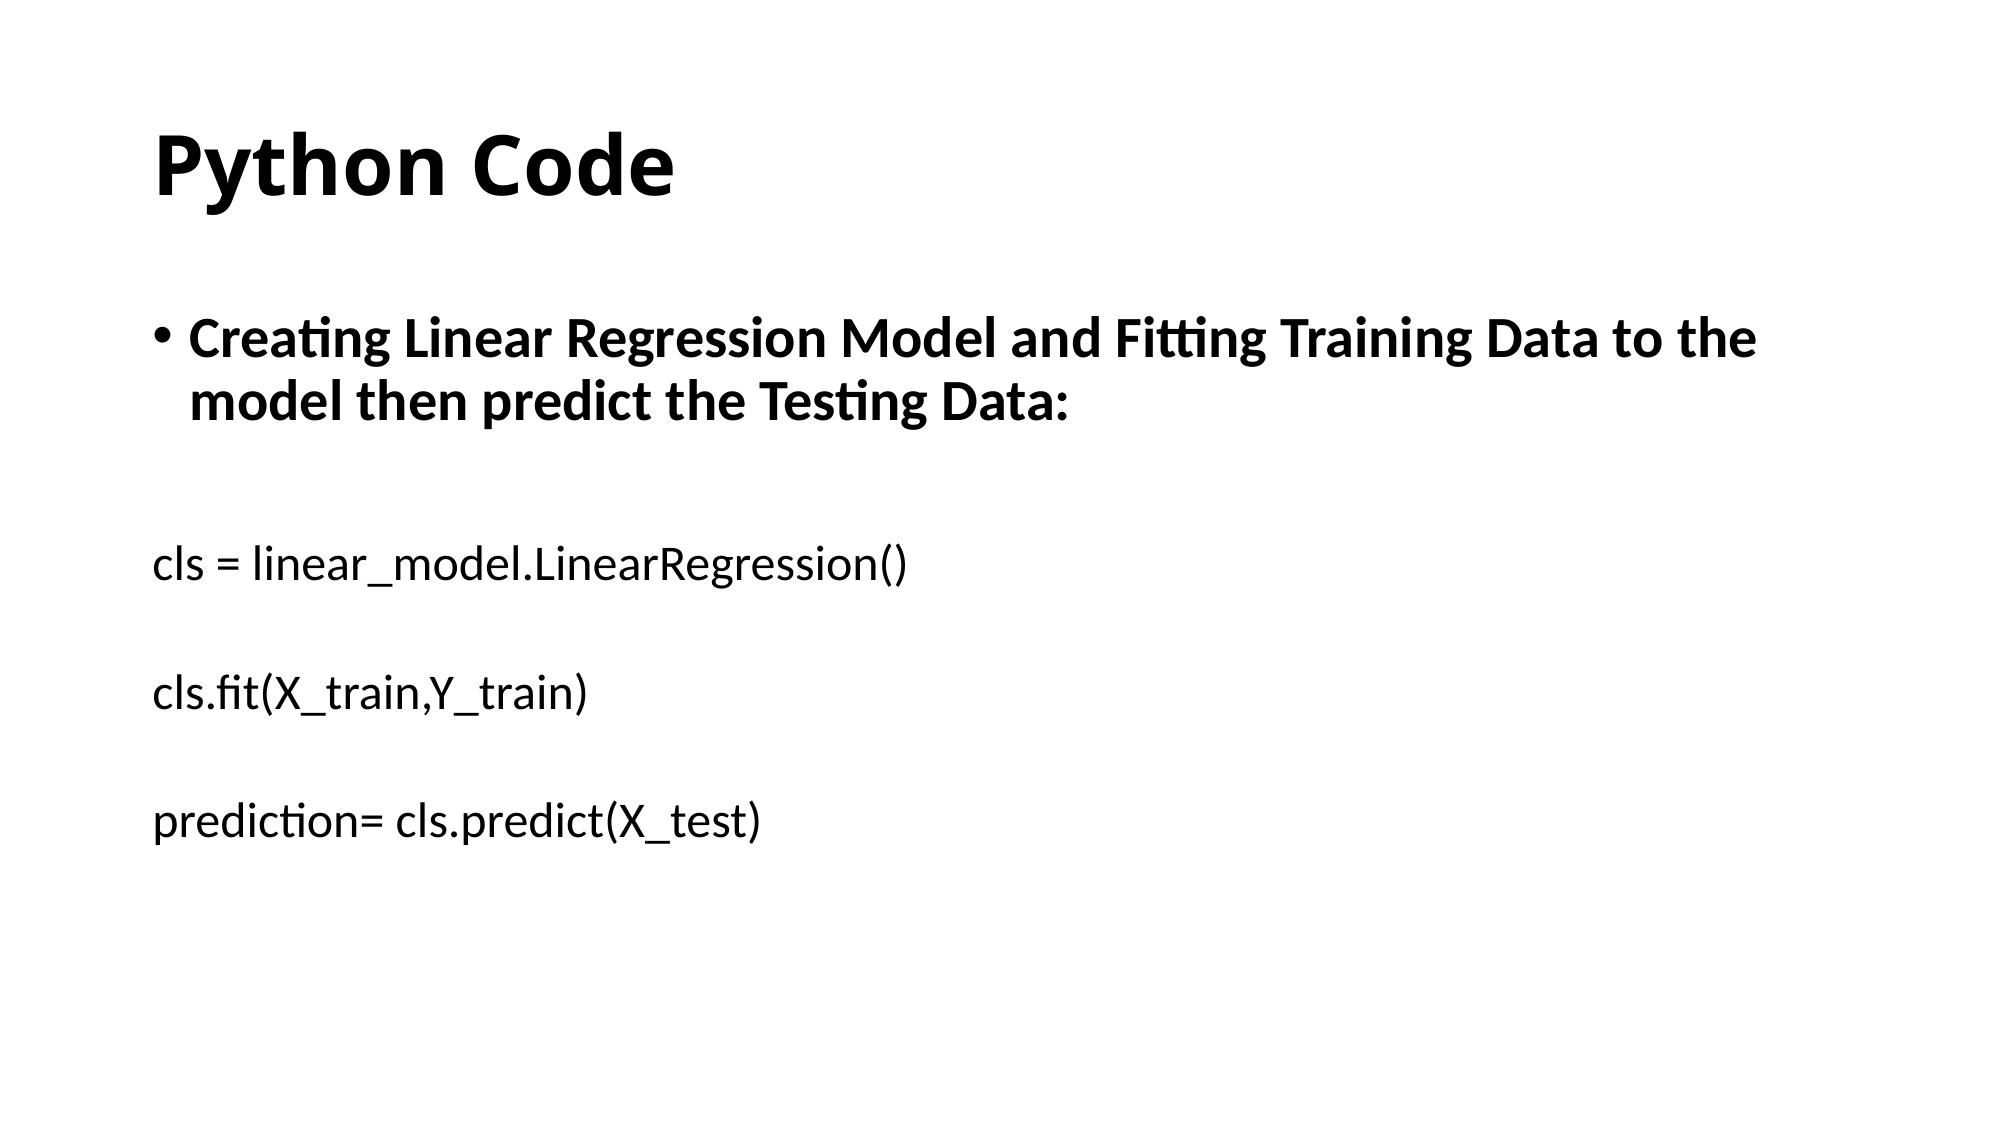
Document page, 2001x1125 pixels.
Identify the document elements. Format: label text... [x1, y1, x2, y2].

list Creating Linear Regression Model and Fitting Training Data to the model then predict the Testing Data: cls = linear_model.LinearRegression() cls.fit(X_train,Y_train) prediction= cls.predict(X_test) [137, 299, 1863, 1014]
title Python Code [137, 59, 1863, 278]
